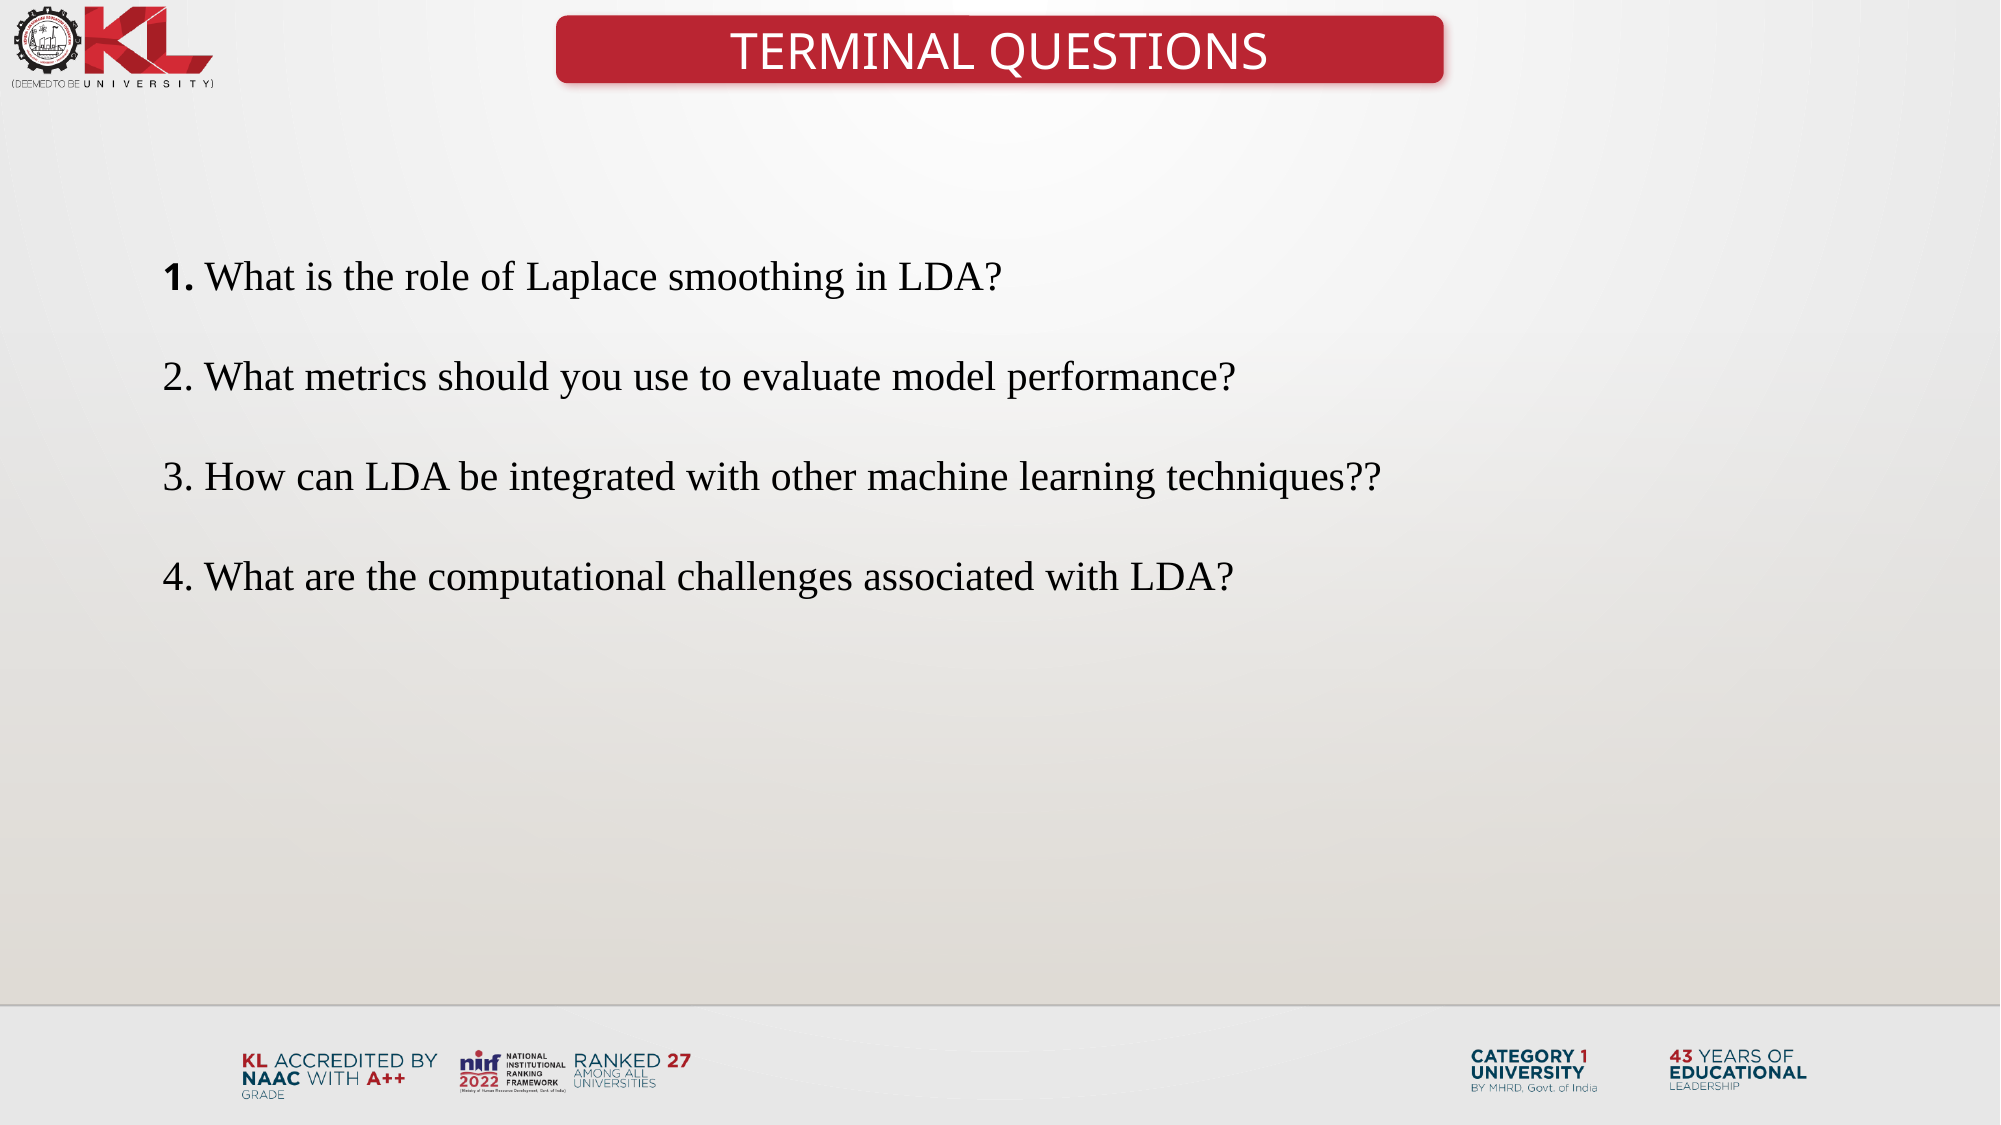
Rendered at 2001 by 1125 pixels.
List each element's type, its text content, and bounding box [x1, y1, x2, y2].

picture [238, 1045, 716, 1103]
picture [12, 5, 213, 88]
text_box TERMINAL QUESTIONS [555, 14, 1445, 85]
picture [1447, 1045, 1814, 1101]
text_box 1. What is the role of Laplace smoothing in LDA? 2. What metrics should you use to evaluate model performance? 3. How can LDA be integrated with other machine learning techniques?? 4. What are the computational challenges associated with LDA? [147, 191, 1724, 607]
